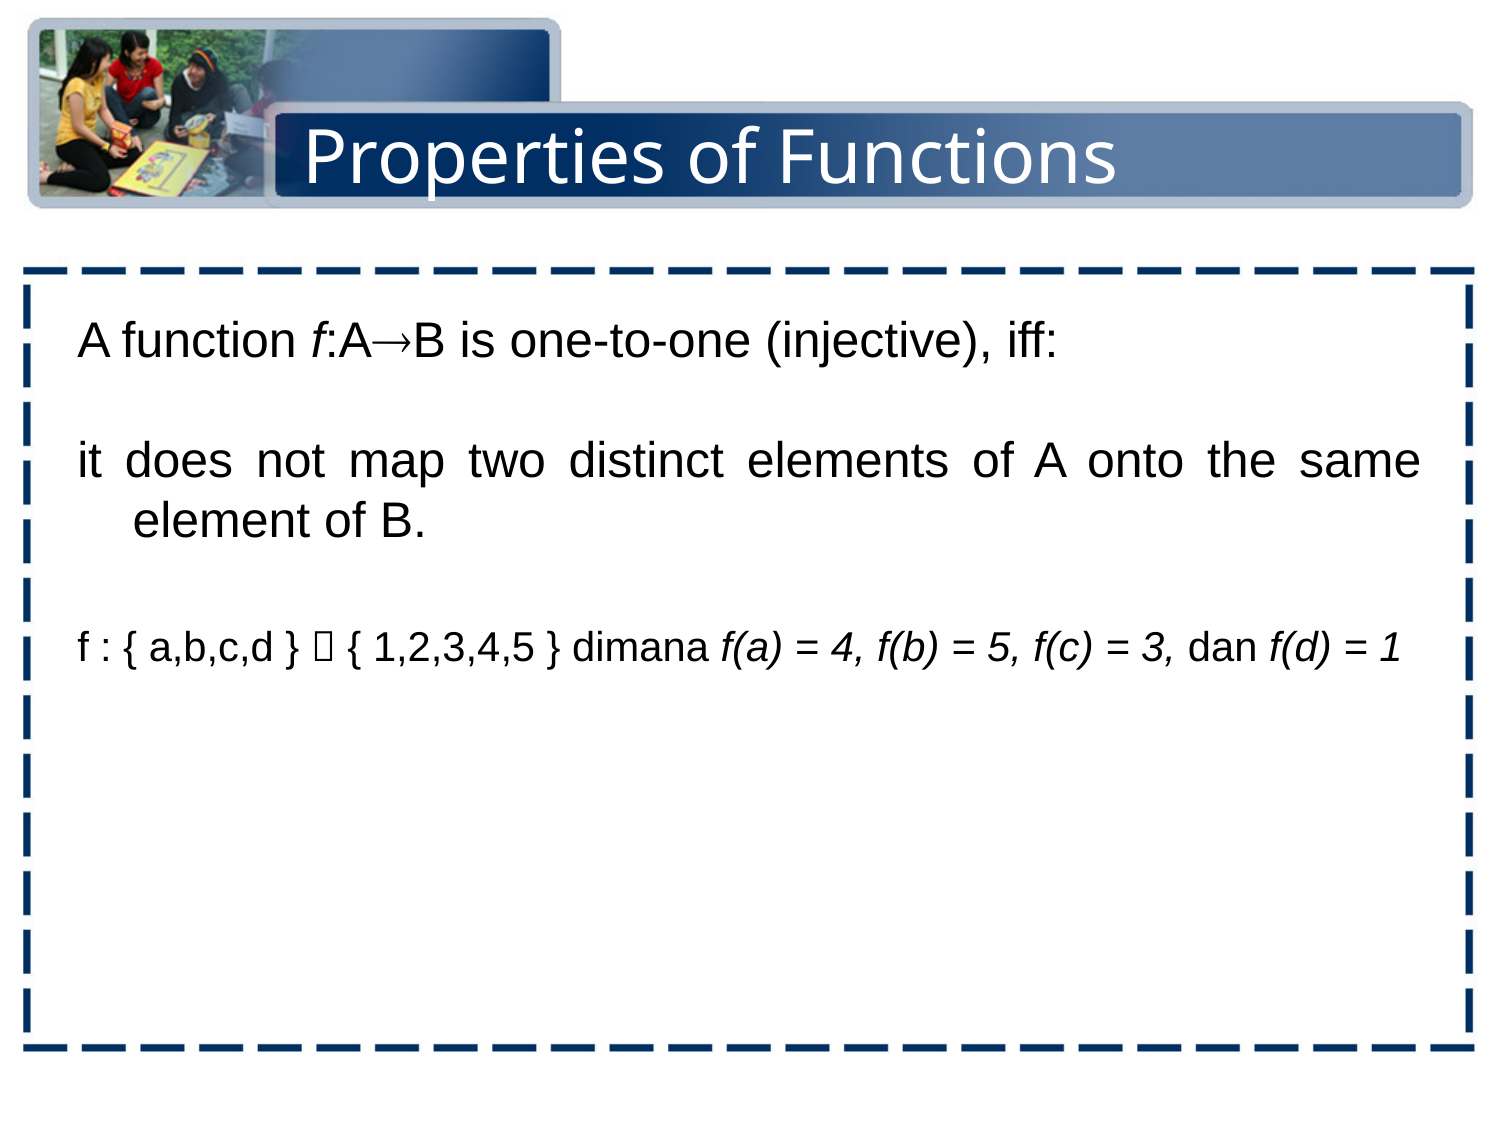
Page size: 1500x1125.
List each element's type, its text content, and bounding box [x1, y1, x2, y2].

picture [0, 1, 1500, 1125]
title Properties of Functions [287, 125, 1450, 183]
text_box f : { a,b,c,d }  { 1,2,3,4,5 } dimana f(a) = 4, f(b) = 5, f(c) = 3, dan f(d) = 1 [62, 612, 1438, 678]
